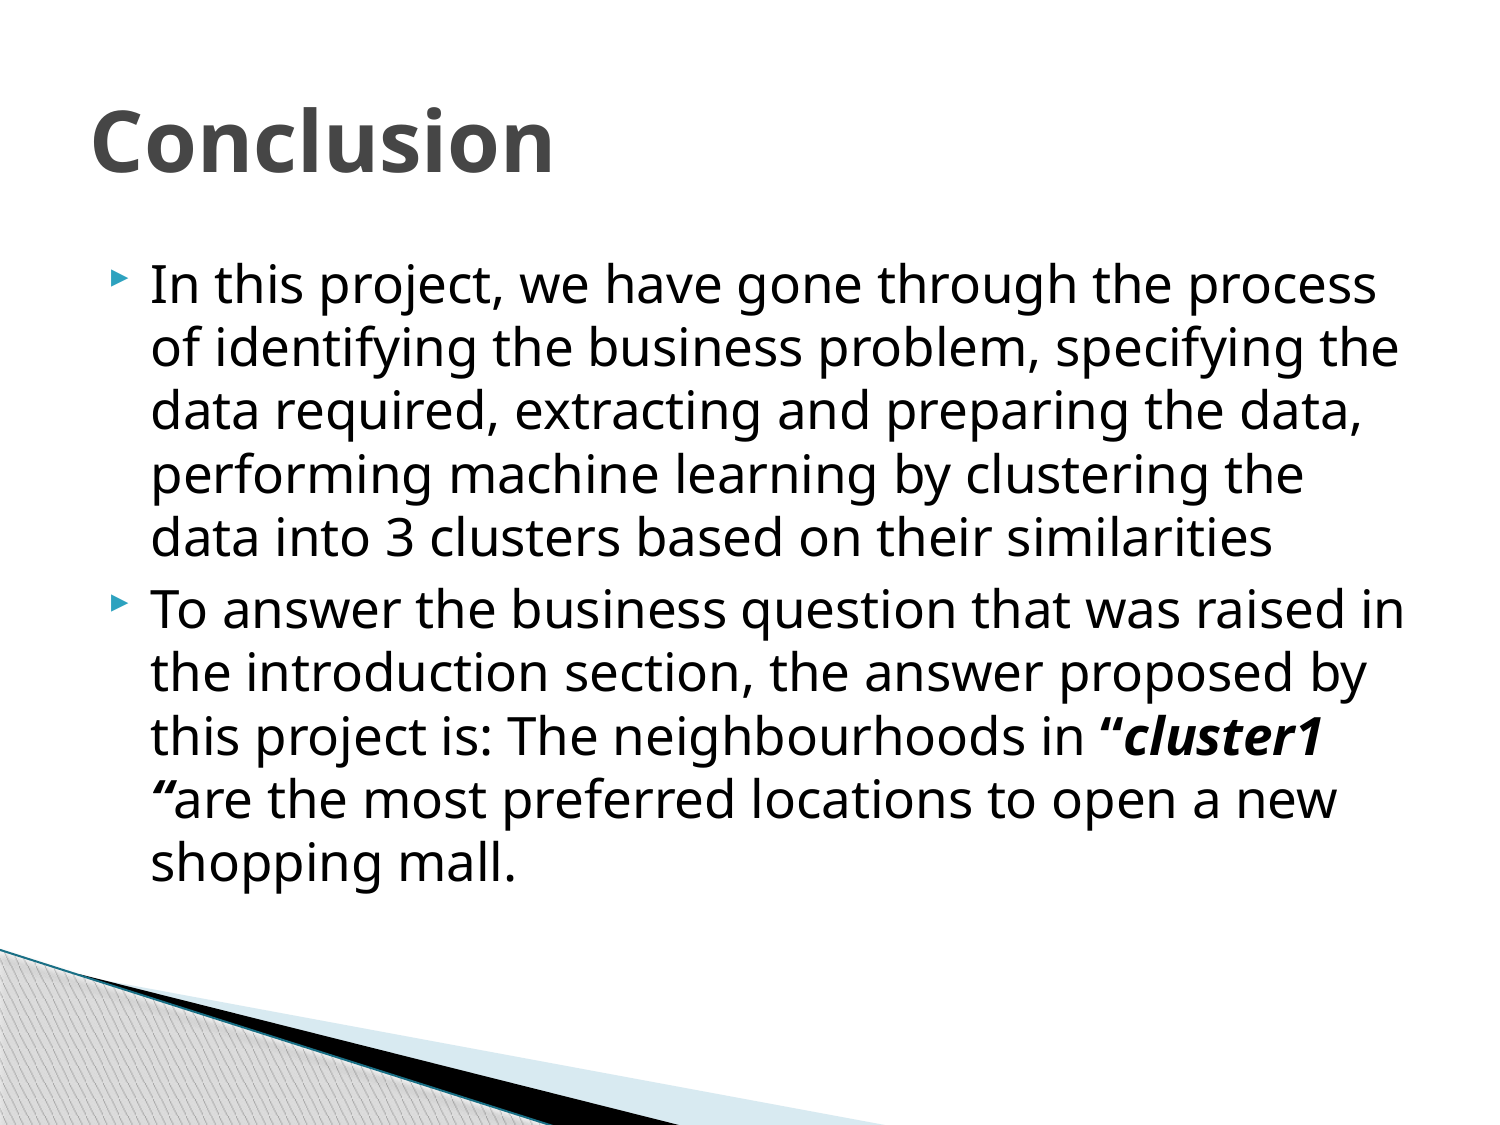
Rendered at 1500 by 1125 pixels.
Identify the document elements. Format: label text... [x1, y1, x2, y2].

list In this project, we have gone through the process of identifying the business problem, specifying the data required, extracting and preparing the data, performing machine learning by clustering the data into 3 clusters based on their similarities To answer the business question that was raised in the introduction section, the answer proposed by this project is: The neighbourhoods in “cluster1 “are the most preferred locations to open a new shopping mall. [75, 243, 1425, 986]
title Conclusion [75, 45, 1425, 233]
